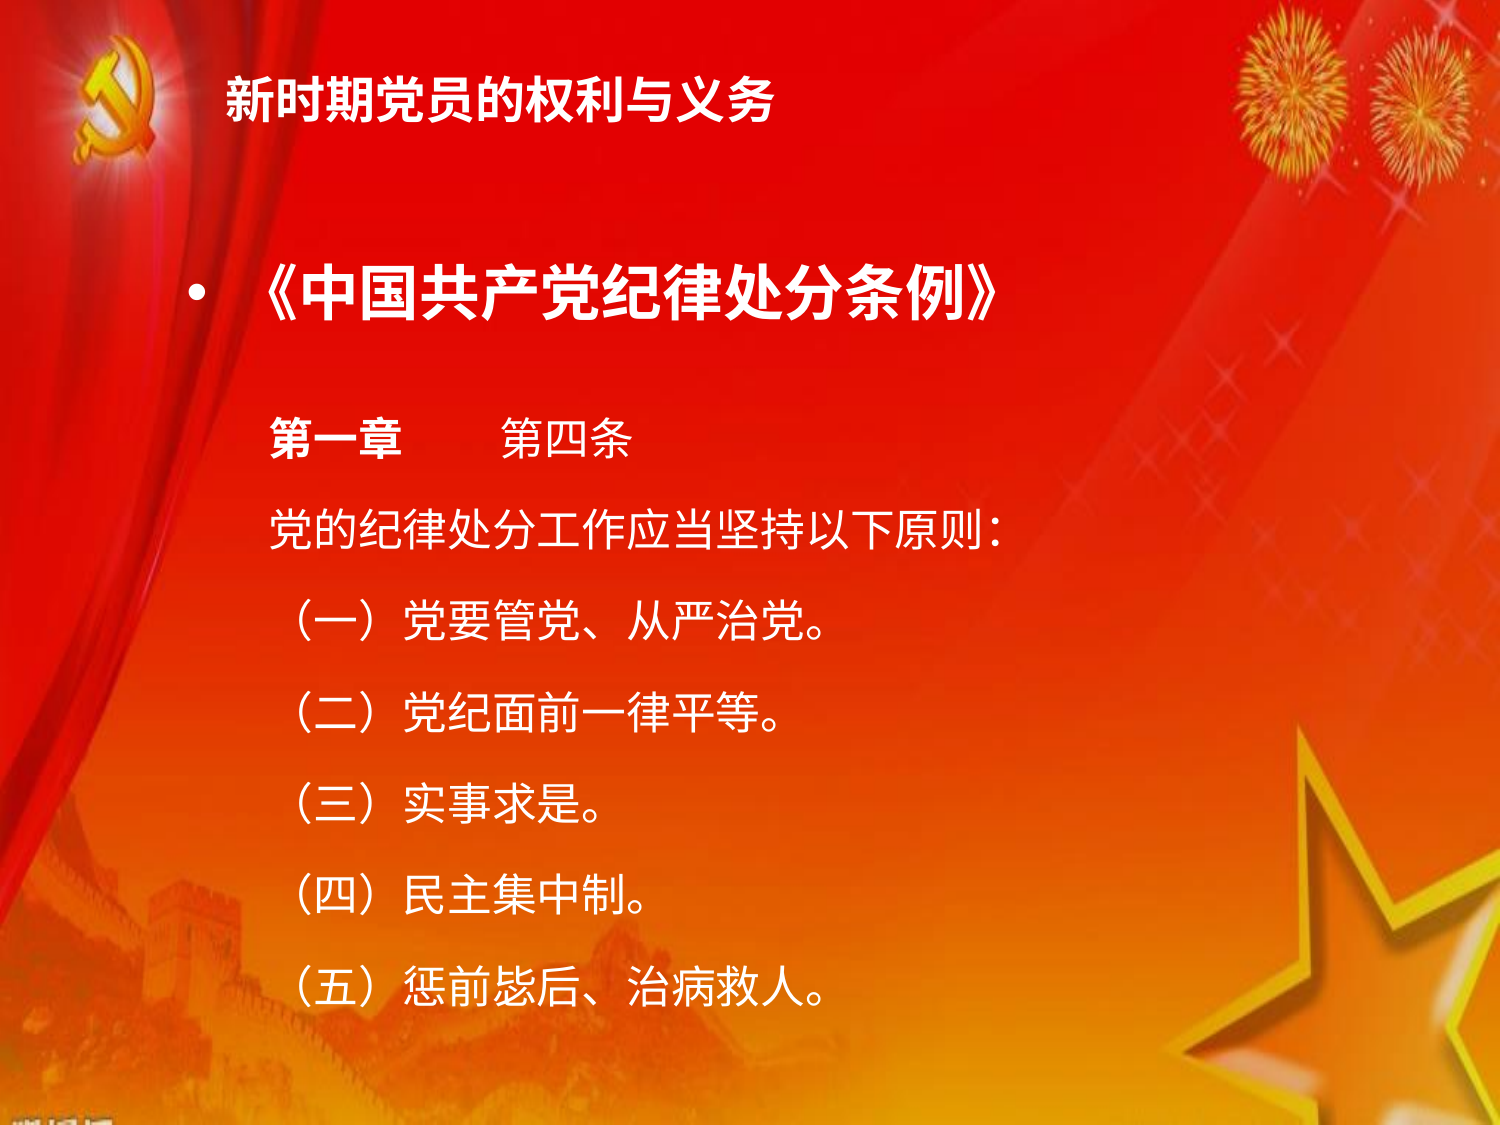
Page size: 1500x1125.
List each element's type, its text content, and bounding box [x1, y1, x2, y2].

picture [0, 0, 1500, 1125]
text_box 第一章 第四条 党的纪律处分工作应当坚持以下原则： （一）党要管党、从严治党。 （二）党纪面前一律平等。 （三）实事求是。 （四）民主集中制。 （五）惩前毖后、治病救人。 [253, 361, 1376, 1024]
title 《中国共产党纪律处分条例》 [171, 196, 1447, 398]
